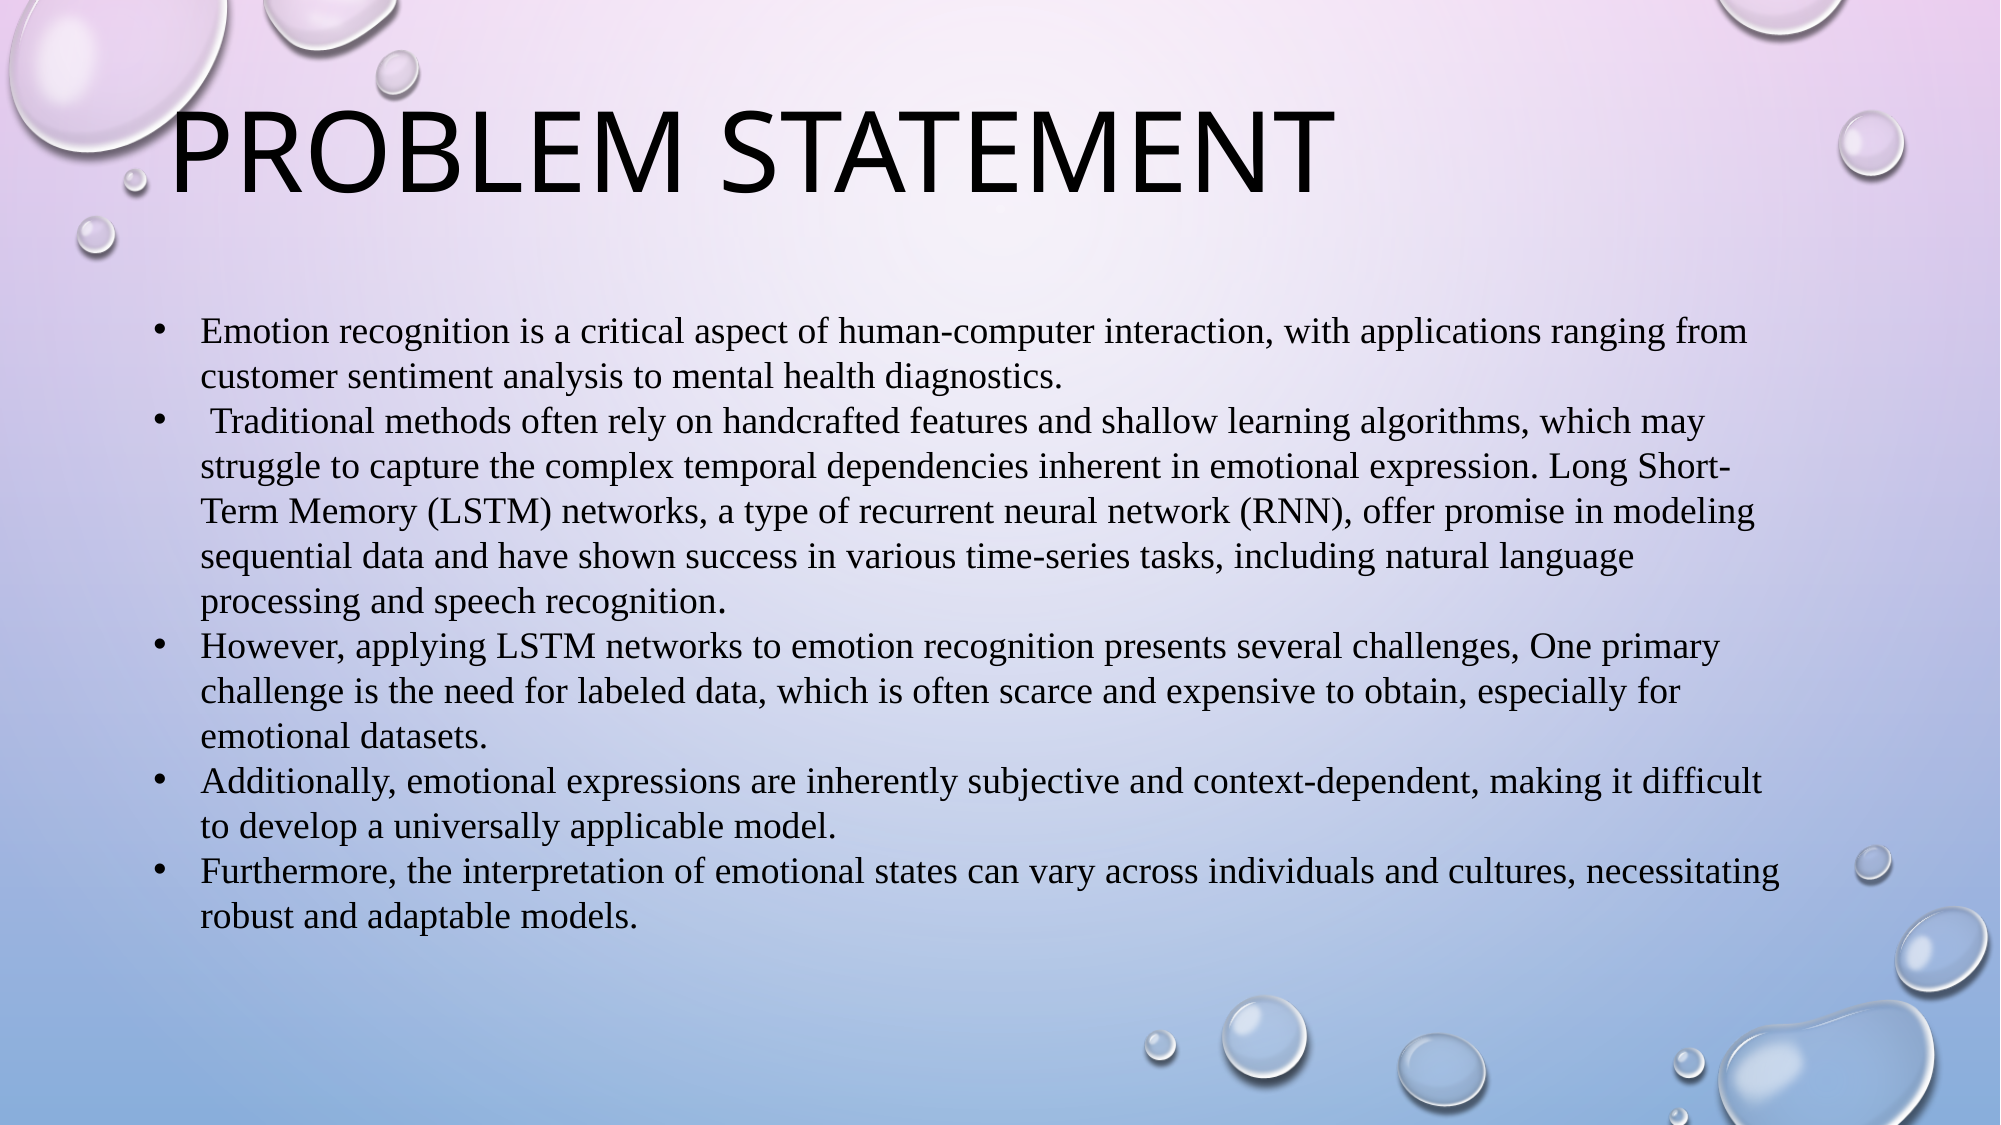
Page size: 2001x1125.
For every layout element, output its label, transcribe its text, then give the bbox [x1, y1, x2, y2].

picture [0, 0, 2000, 1125]
text_box PROBLEM STATEMENT [151, 72, 1352, 223]
text_box Emotion recognition is a critical aspect of human-computer interaction, with applications ranging from customer sentiment analysis to mental health diagnostics. Traditional methods often rely on handcrafted features and shallow learning algorithms, which may struggle to capture the complex temporal dependencies inherent in emotional expression. Long Short-Term Memory (LSTM) networks, a type of recurrent neural network (RNN), offer promise in modeling sequential data and have shown success in various time-series tasks, including natural language processing and speech recognition. However, applying LSTM networks to emotion recognition presents several challenges, One primary challenge is the need for labeled data, which is often scarce and expensive to obtain, especially for emotional datasets. Additionally, emotional expressions are inherently subjective and context-dependent, making it difficult to develop a universally applicable model. Furthermore, the interpretation of emotional states can vary across individuals and cultures, necessitating robust and adaptable models. [138, 298, 1804, 944]
